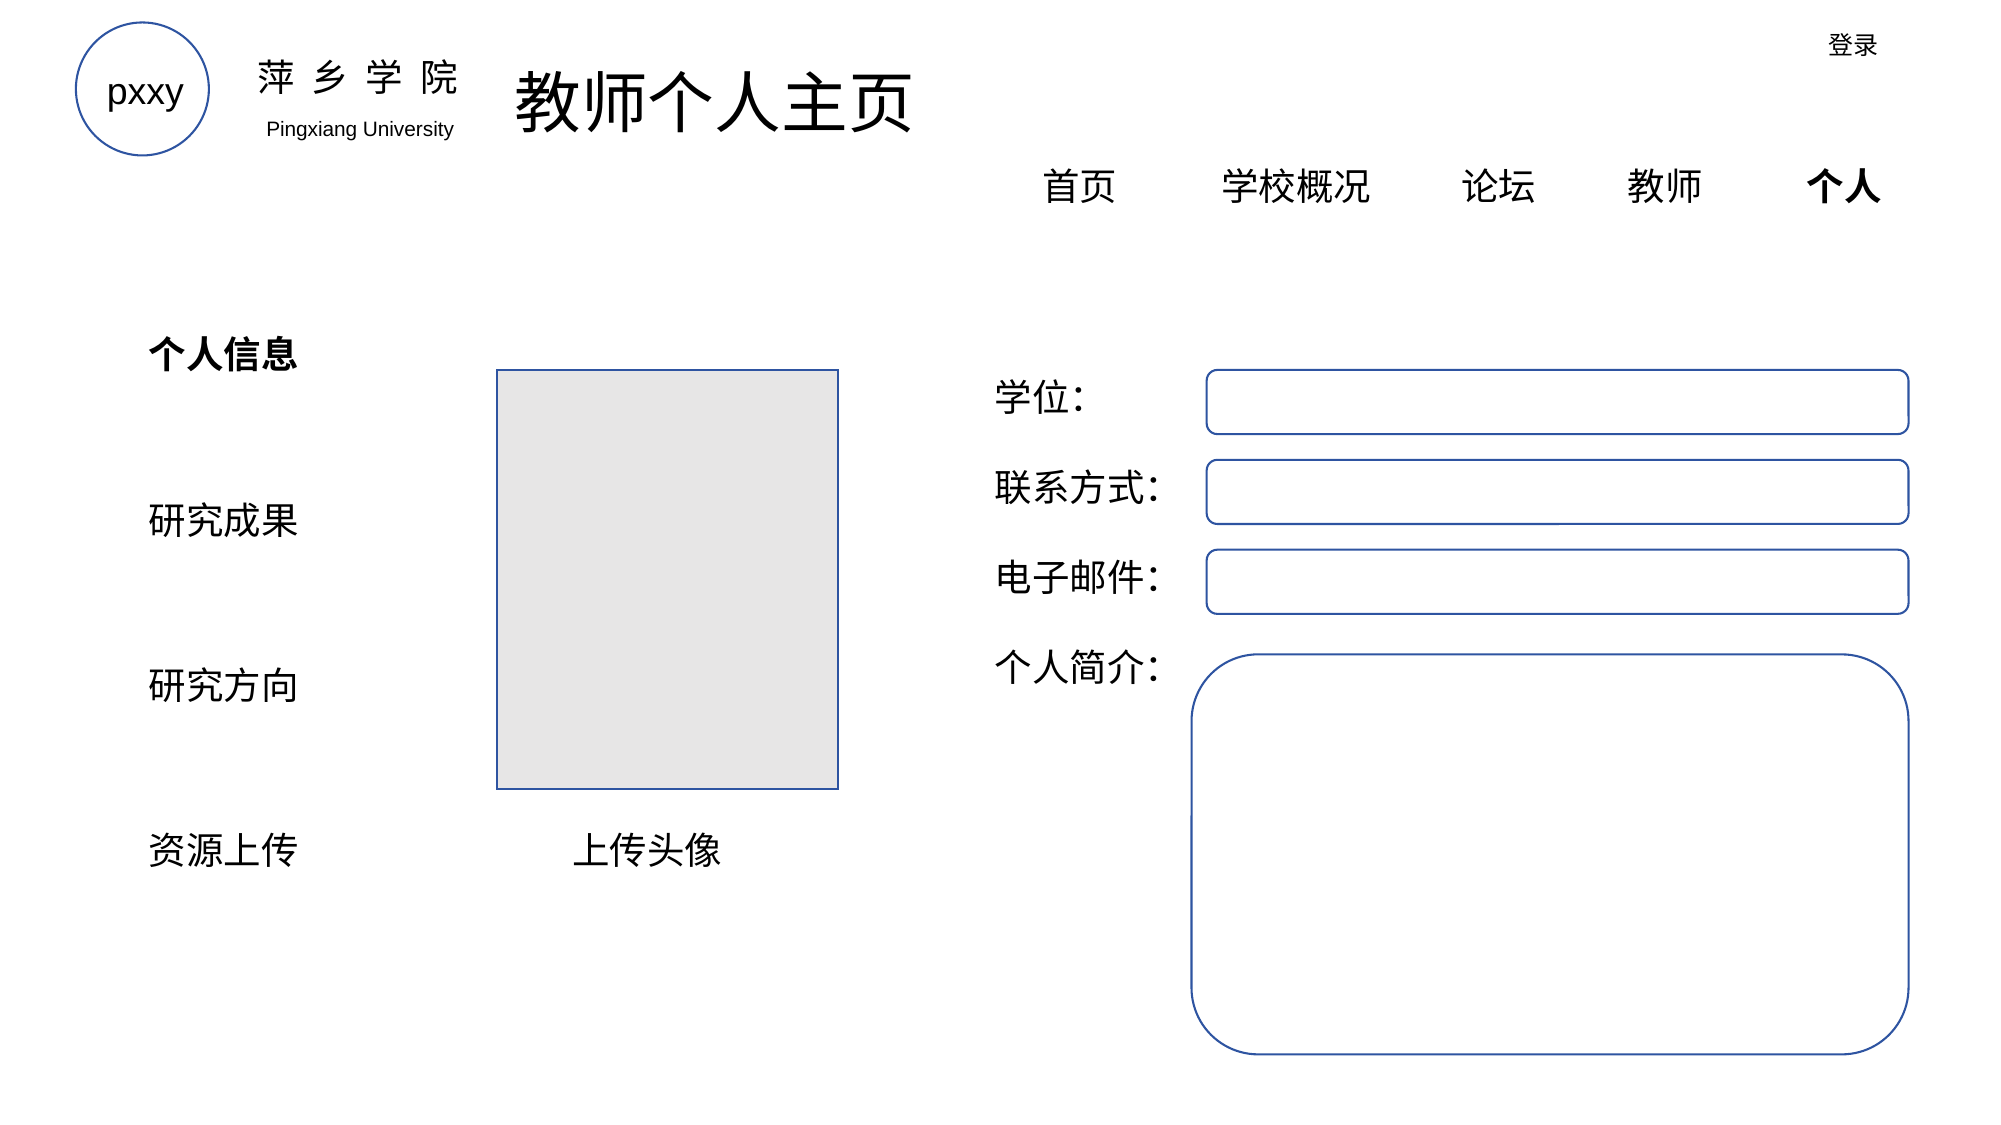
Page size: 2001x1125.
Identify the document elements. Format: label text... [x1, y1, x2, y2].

text_box 教师个人主页 [499, 52, 1167, 148]
text_box 上传头像 [557, 819, 792, 880]
text_box 教师 [1612, 155, 1745, 216]
text_box [1190, 653, 1910, 1056]
text_box 首页 [1027, 155, 1159, 216]
text_box [1205, 368, 1910, 436]
text_box 登录 [1813, 22, 1943, 68]
text_box 论坛 [1446, 155, 1566, 216]
text_box 学校概况 [1206, 155, 1399, 216]
text_box 学位： 联系方式： 电子邮件： 个人简介： [979, 366, 1810, 696]
text_box [1205, 458, 1910, 526]
text_box 研究方向 [133, 654, 357, 715]
text_box 个人 [1792, 155, 1924, 216]
text_box Pingxiang University [251, 107, 499, 148]
text_box pxxy [92, 59, 205, 119]
text_box 研究成果 [133, 489, 357, 549]
text_box [496, 369, 839, 790]
text_box [205, 63, 210, 115]
text_box [1205, 548, 1910, 615]
text_box 资源上传 [133, 819, 357, 880]
text_box 个人信息 [133, 324, 357, 384]
text_box [74, 21, 203, 157]
text_box 萍 乡 学 院 [242, 46, 950, 107]
